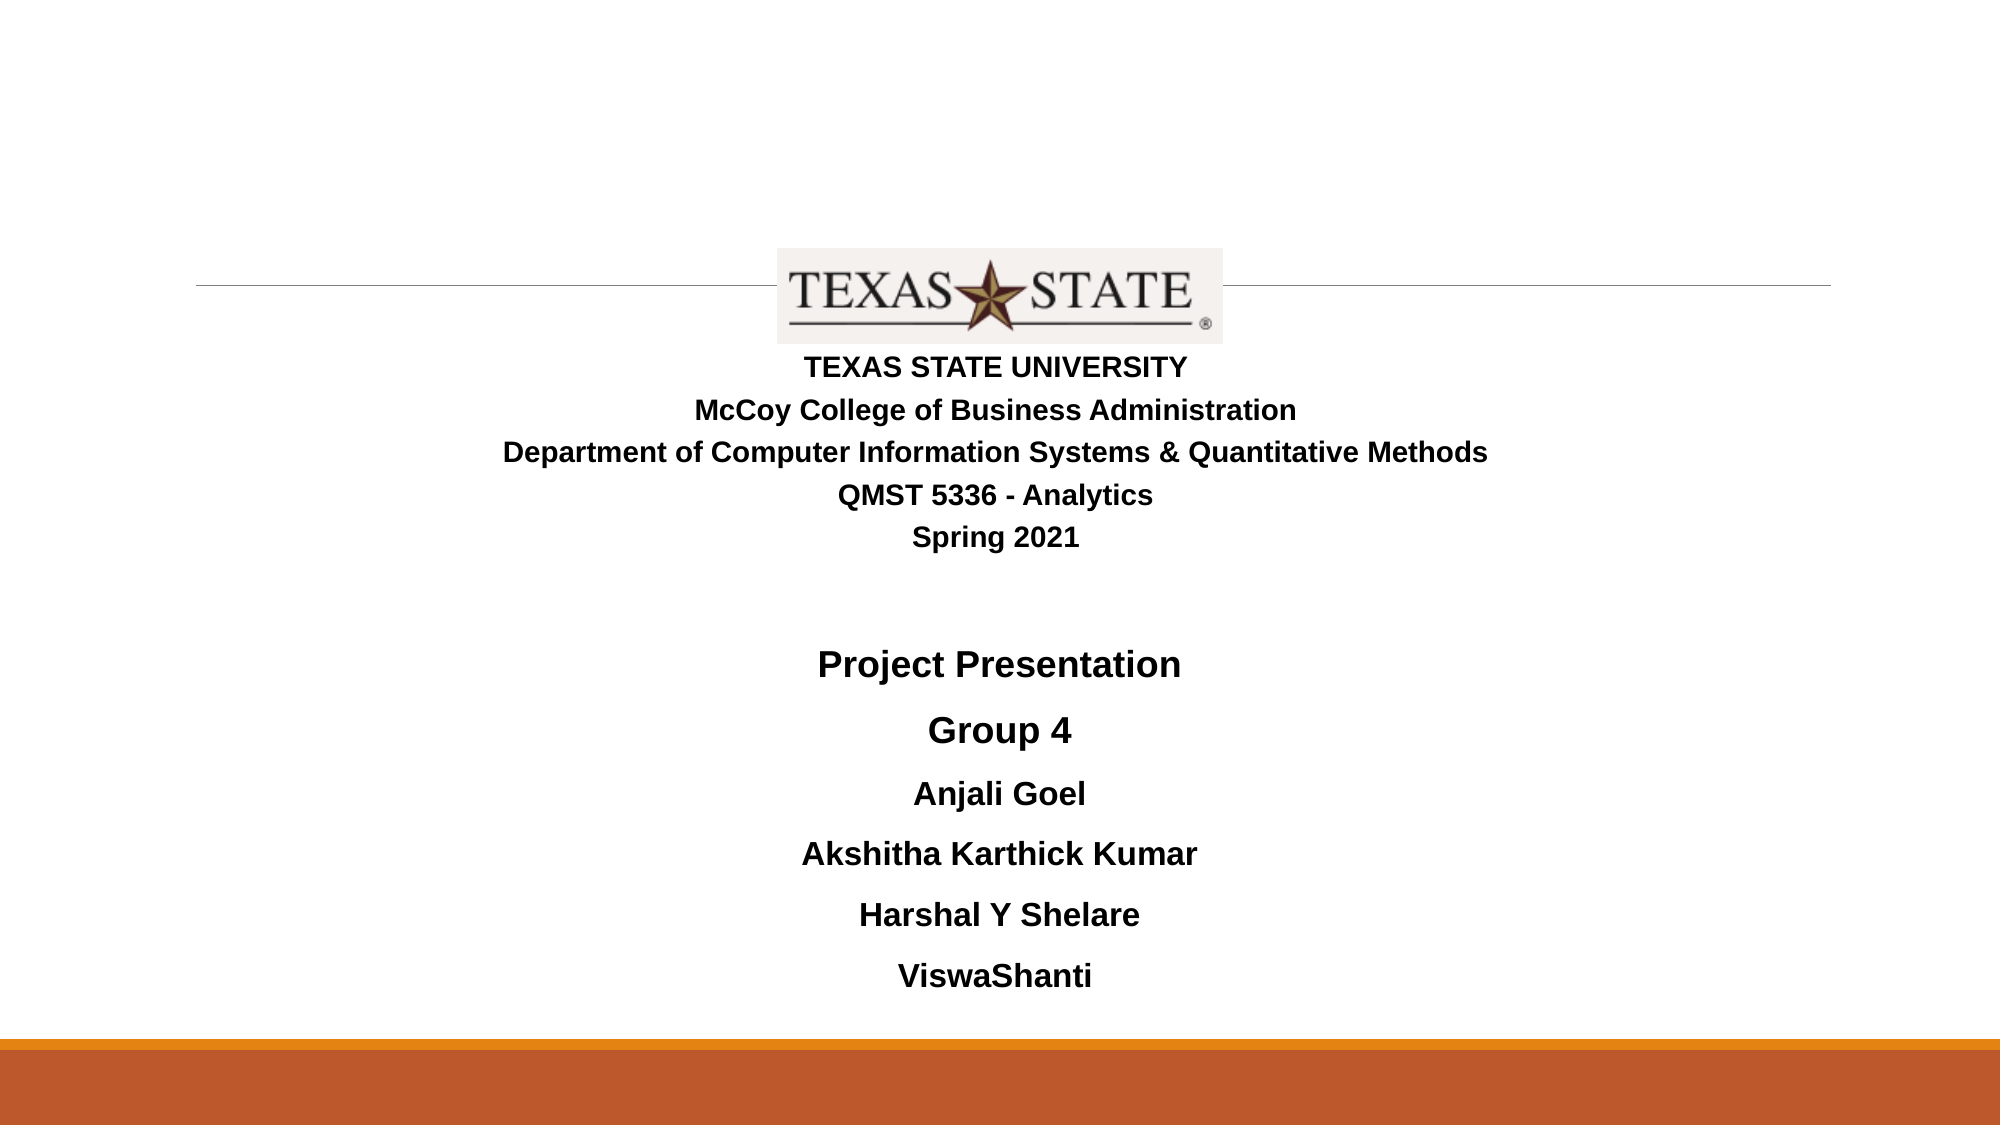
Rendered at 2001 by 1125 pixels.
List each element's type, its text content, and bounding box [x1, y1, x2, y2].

text_box Project Presentation Group 4 Anjali Goel Akshitha Karthick Kumar Harshal Y Shelare ViswaShanti [249, 632, 1750, 1006]
text_box TEXAS STATE UNIVERSITY McCoy College of Business Administration Department of Computer Information Systems & Quantitative Methods QMST 5336 - Analytics Spring 2021 [212, 177, 1788, 563]
picture [776, 247, 1224, 345]
